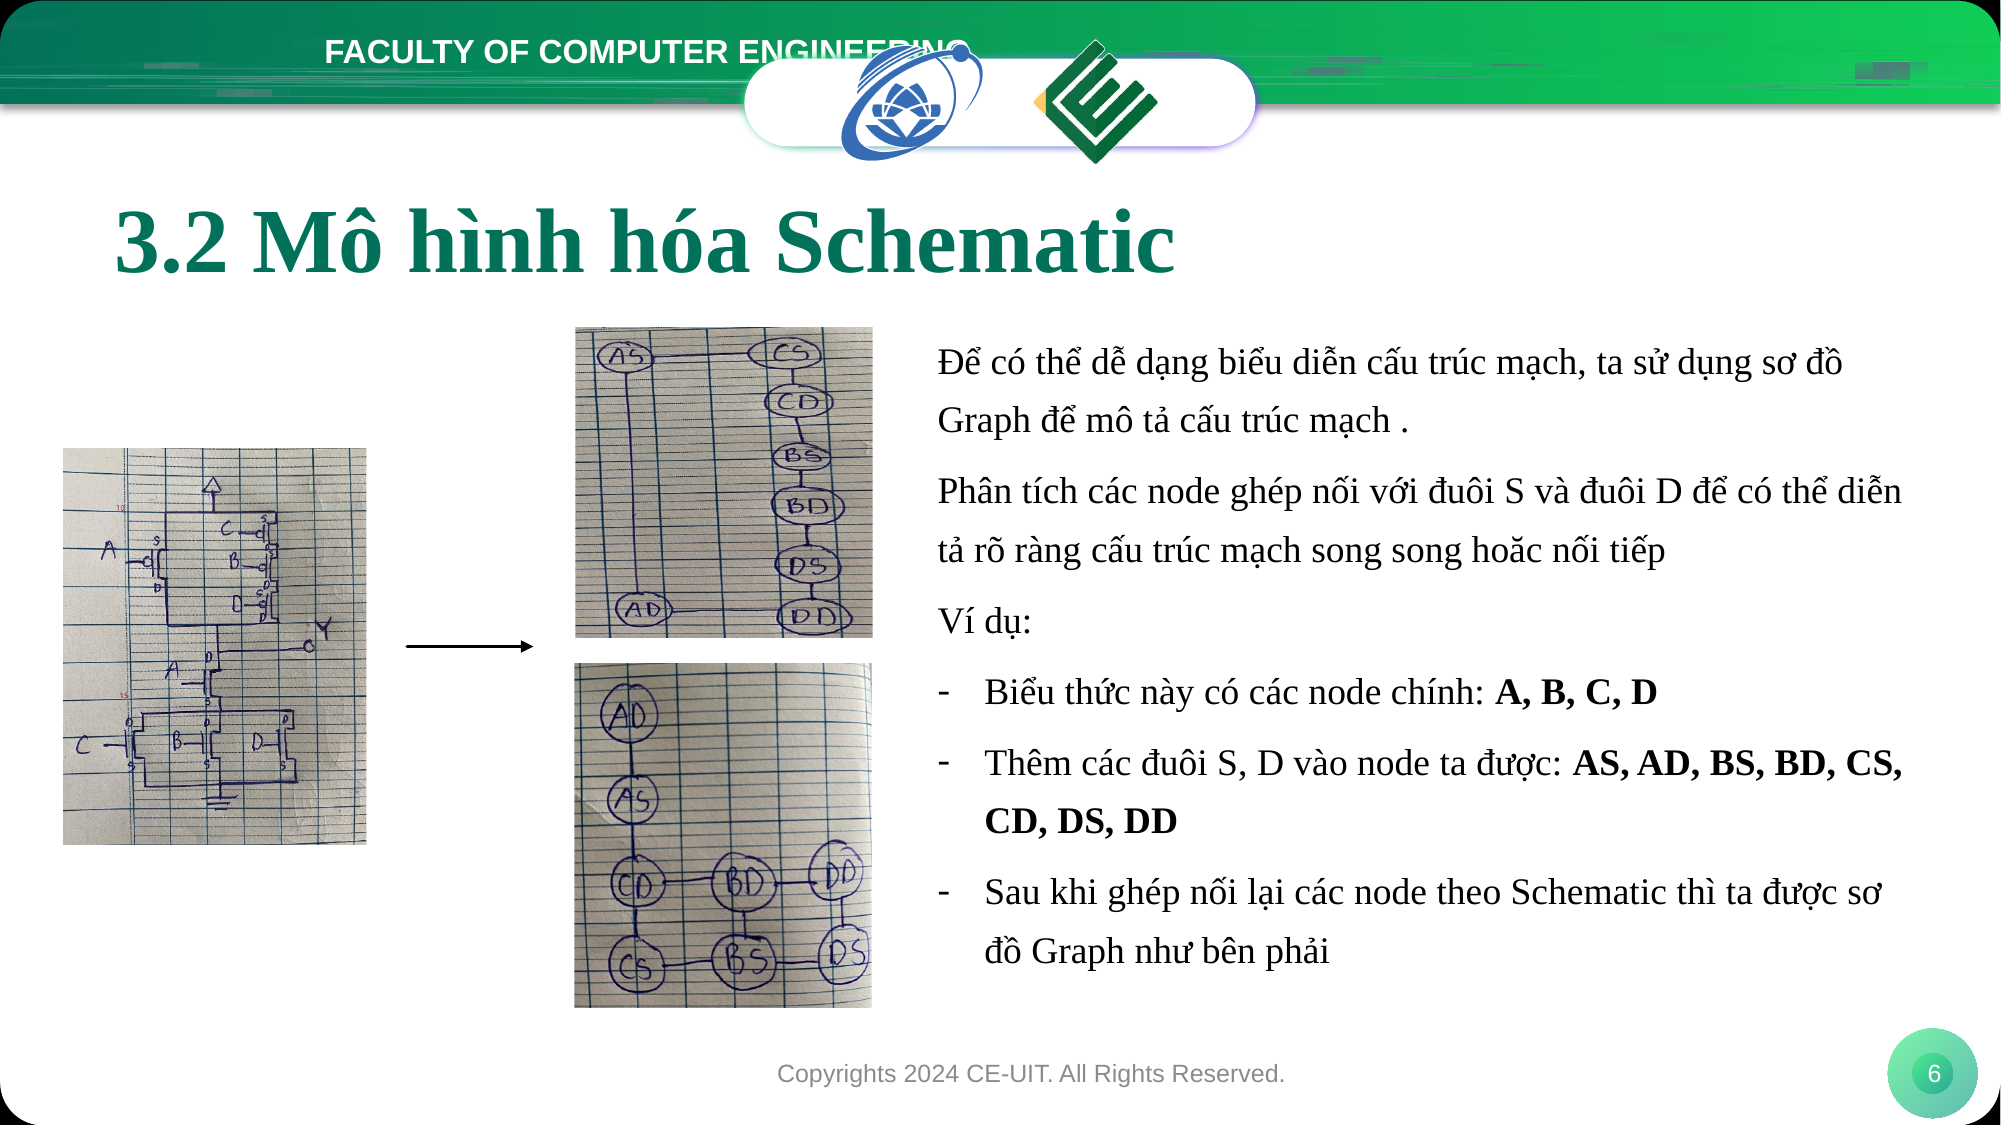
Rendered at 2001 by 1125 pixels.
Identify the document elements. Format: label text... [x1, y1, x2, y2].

title 3.2 Mô hình hóa Schematic [99, 170, 1901, 317]
picture [766, 46, 773, 61]
picture [0, 1, 2001, 166]
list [63, 448, 367, 845]
footer Copyrights 2024 CE-UIT. All Rights Reserved. [694, 1042, 1370, 1103]
picture [575, 327, 873, 638]
picture [574, 663, 872, 1008]
slide_number 6 [1709, 1042, 2000, 1103]
picture [825, 46, 830, 54]
